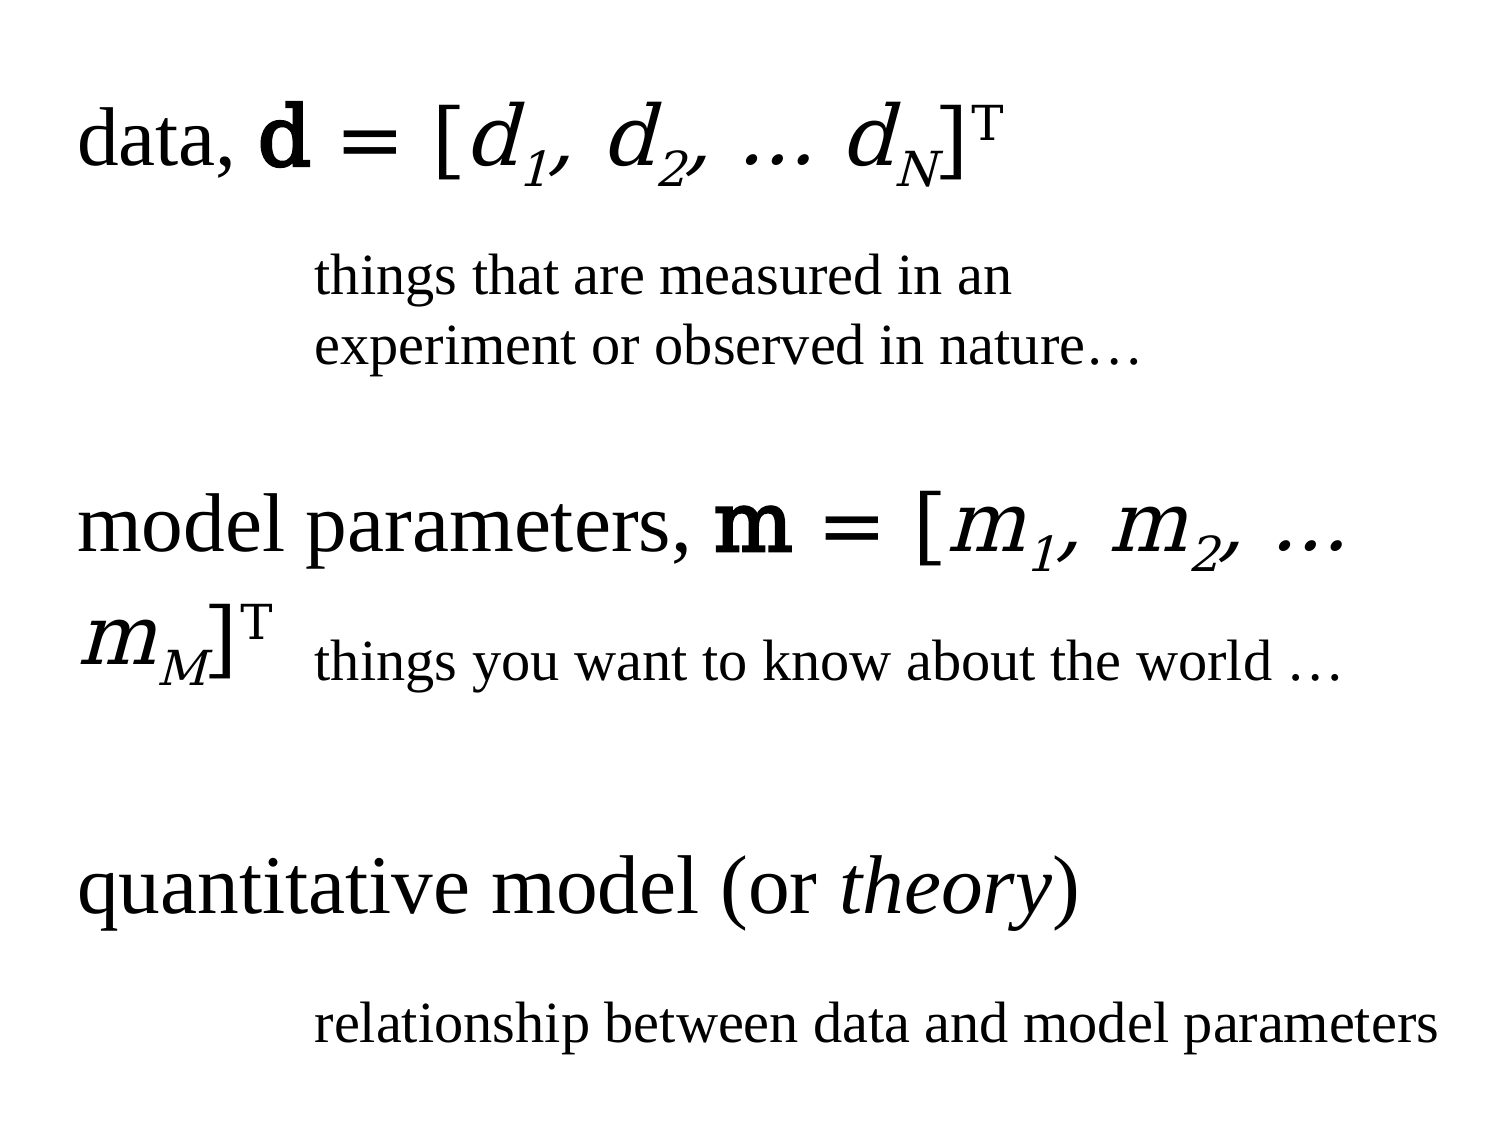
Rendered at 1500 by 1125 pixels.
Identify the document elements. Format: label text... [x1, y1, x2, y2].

text_box things that are measured in an experiment or observed in nature… [299, 228, 1288, 384]
text_box data, d = [d1, d2, … dN]T [62, 74, 1100, 204]
text_box model parameters, m = [m1, m2, … mM]T [62, 460, 1475, 703]
text_box quantitative model (or theory) [62, 822, 1475, 938]
text_box relationship between data and model parameters [300, 976, 1463, 1062]
